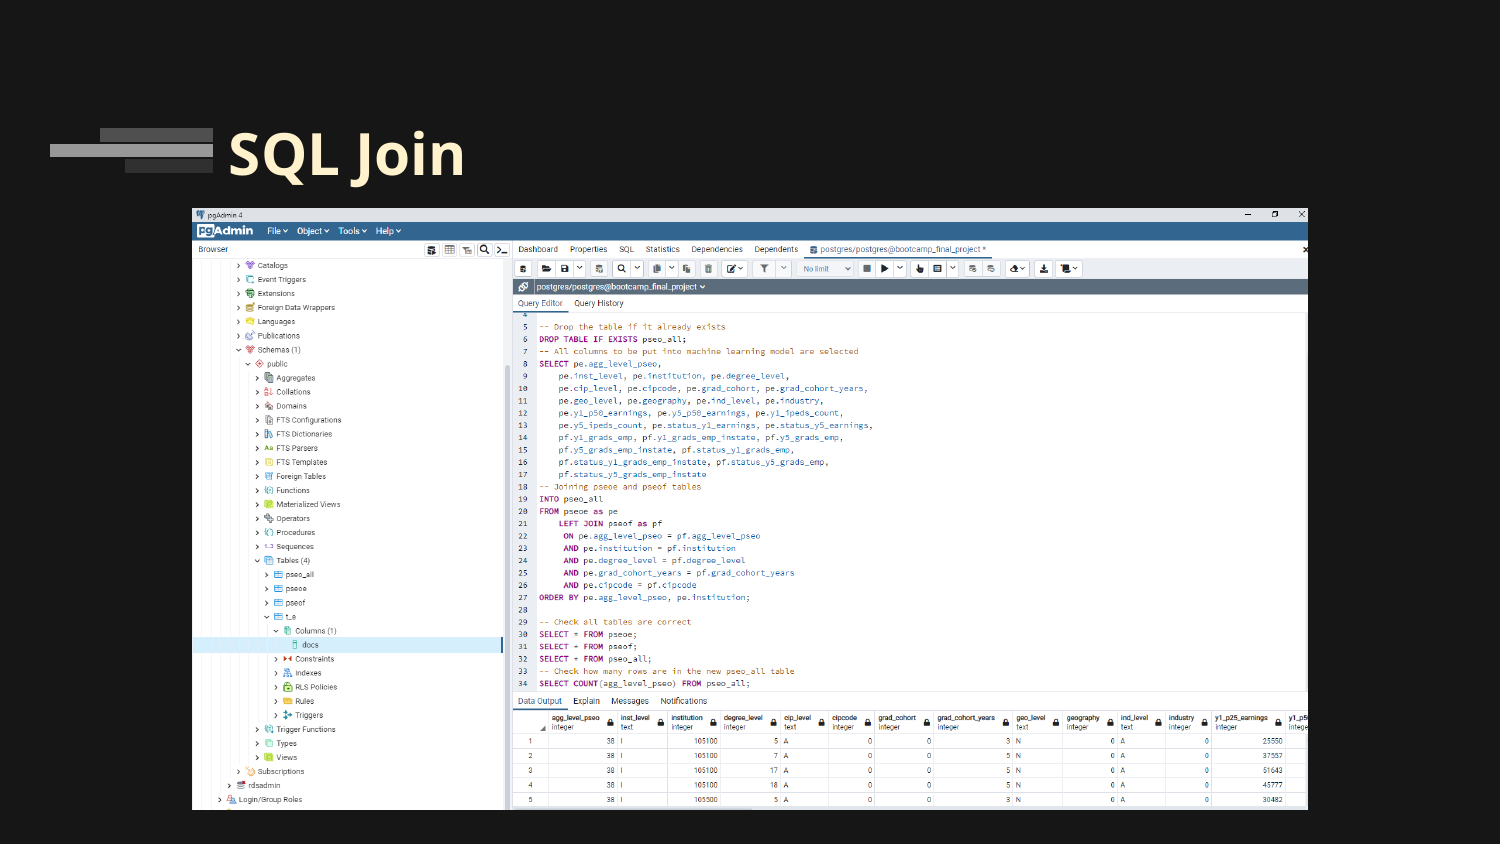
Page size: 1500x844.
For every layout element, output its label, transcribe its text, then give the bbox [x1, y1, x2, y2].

picture [192, 208, 1308, 810]
title SQL Join [213, 98, 1368, 209]
